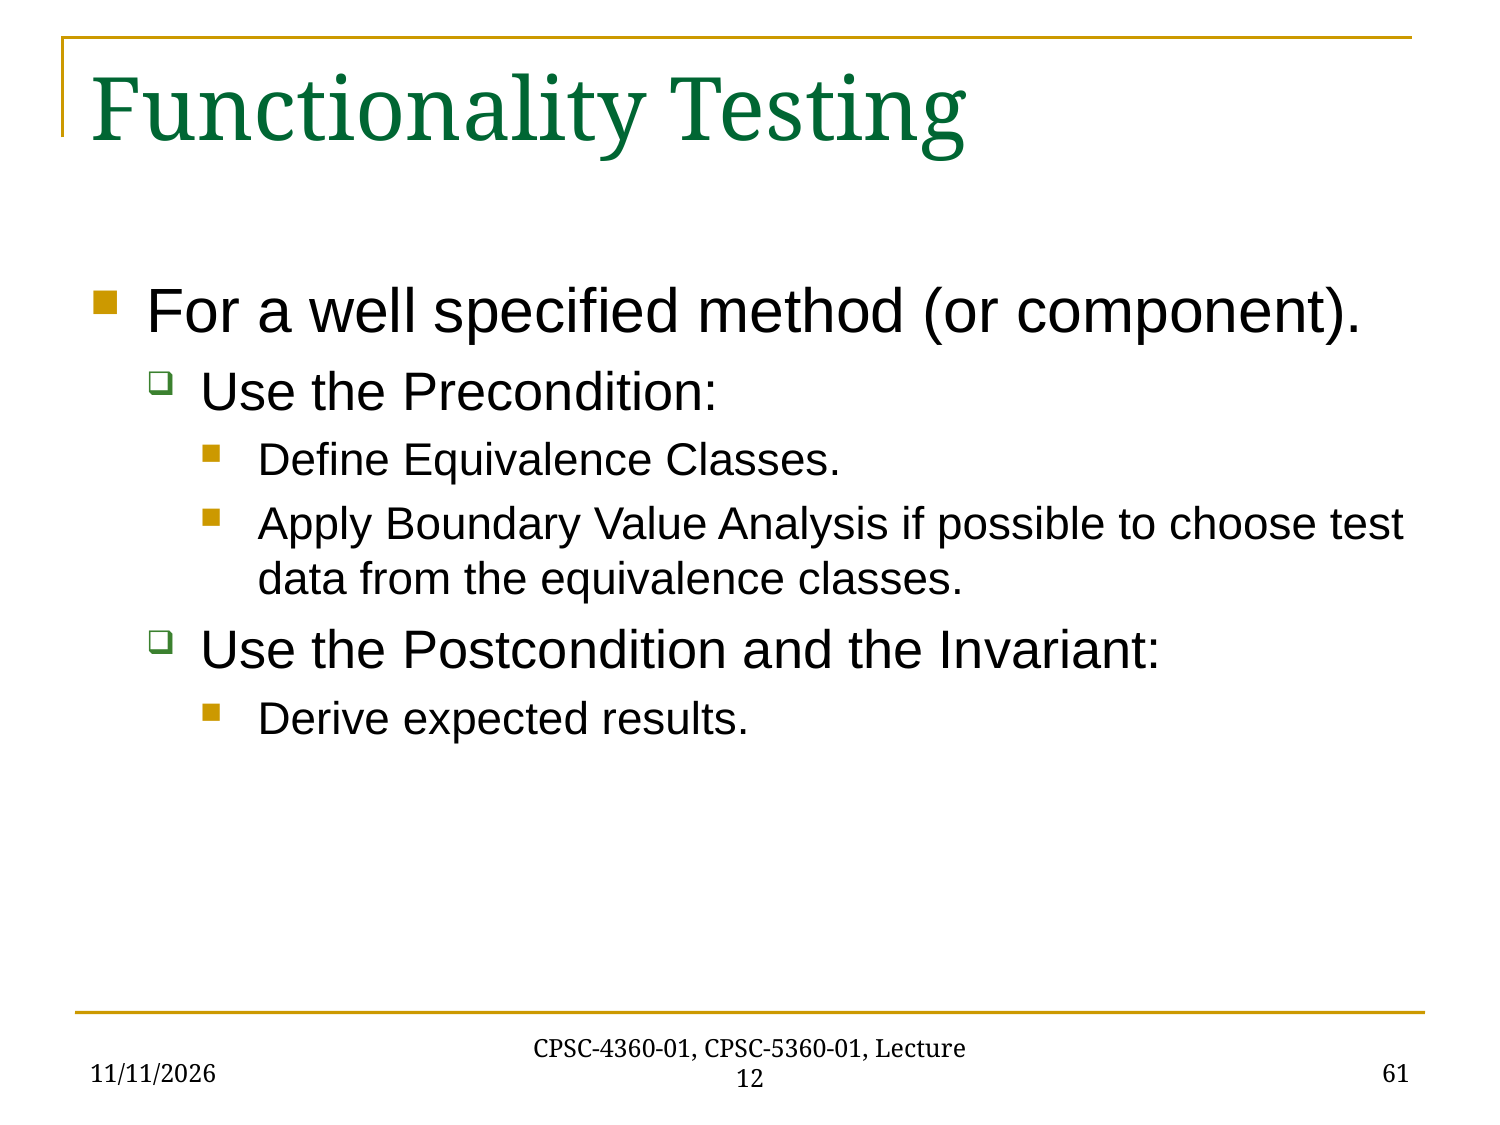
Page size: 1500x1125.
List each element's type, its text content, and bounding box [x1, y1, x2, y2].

footer CPSC-4360-01, CPSC-5360-01, Lecture 12 [512, 1024, 988, 1101]
list For a well specified method (or component). Use the Precondition: Define Equivalence Classes. Apply Boundary Value Analysis if possible to choose test data from the equivalence classes. Use the Postcondition and the Invariant: Derive expected results. [75, 262, 1425, 1006]
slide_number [74, 1023, 426, 1100]
slide_number 61 [1074, 1023, 1426, 1100]
title Functionality Testing [75, 45, 1425, 233]
